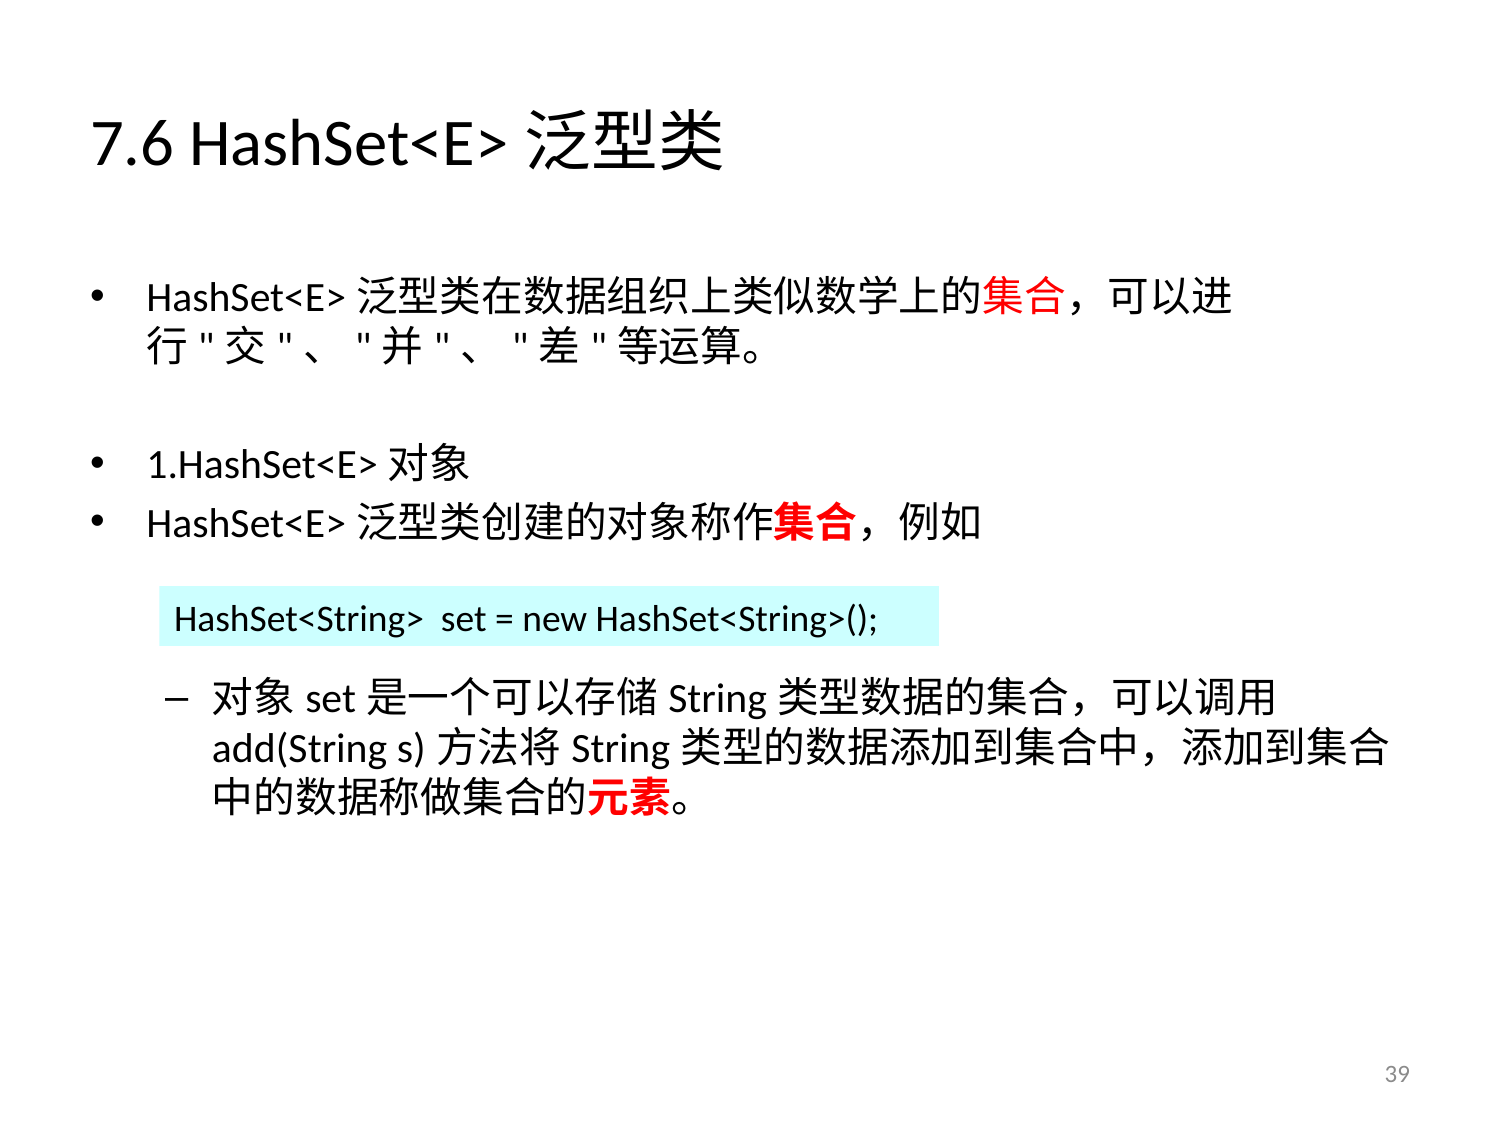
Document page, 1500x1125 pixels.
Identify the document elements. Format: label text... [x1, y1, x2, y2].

title 7.6 HashSet<E>泛型类 [75, 45, 1425, 233]
text_box HashSet<String> set = new HashSet<String>(); [159, 586, 939, 646]
slide_number 39 [1074, 1042, 1425, 1103]
list HashSet<E>泛型类在数据组织上类似数学上的集合，可以进行"交"、"并"、"差"等运算。 1.HashSet<E>对象 HashSet<E>泛型类创建的对象称作集合，例如 对象set是一个可以存储String类型数据的集合，可以调用add(String s)方法将String类型的数据添加到集合中，添加到集合中的数据称做集合的元素。 [75, 262, 1425, 1005]
